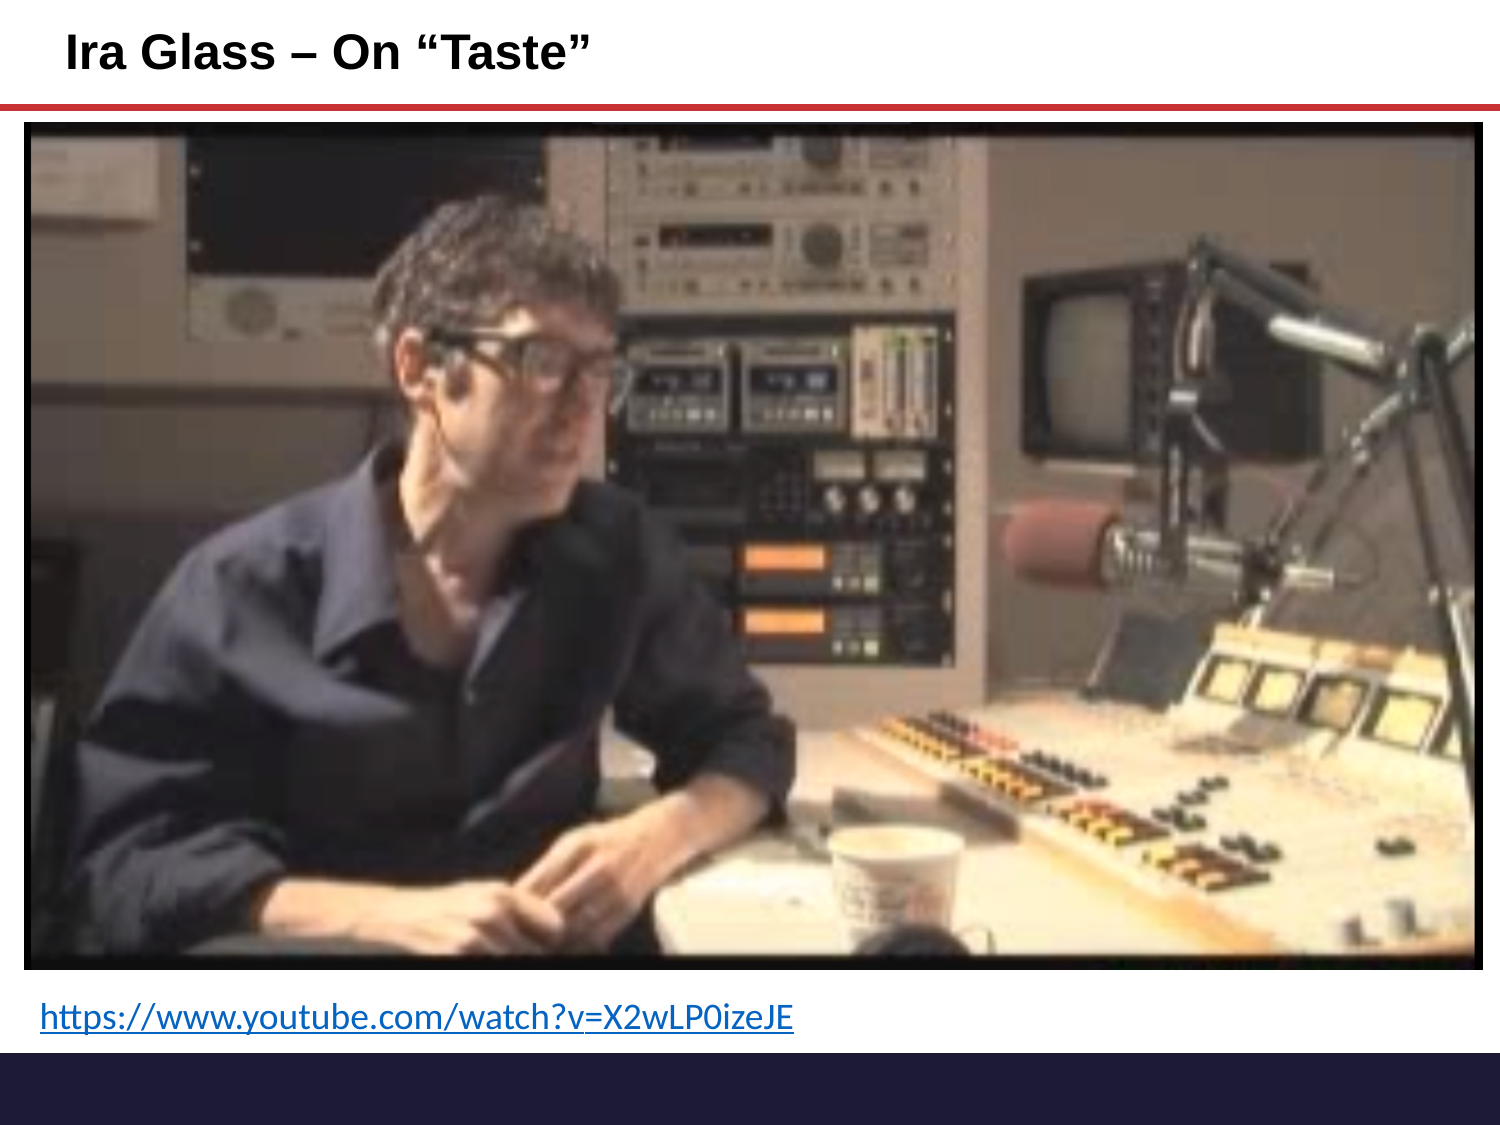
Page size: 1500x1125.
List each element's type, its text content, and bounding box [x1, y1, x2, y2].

title Ira Glass – On “Taste” [50, 0, 948, 108]
text_box https://www.youtube.com/watch?v=X2wLP0izeJE [24, 984, 1482, 1045]
picture [24, 122, 1483, 970]
